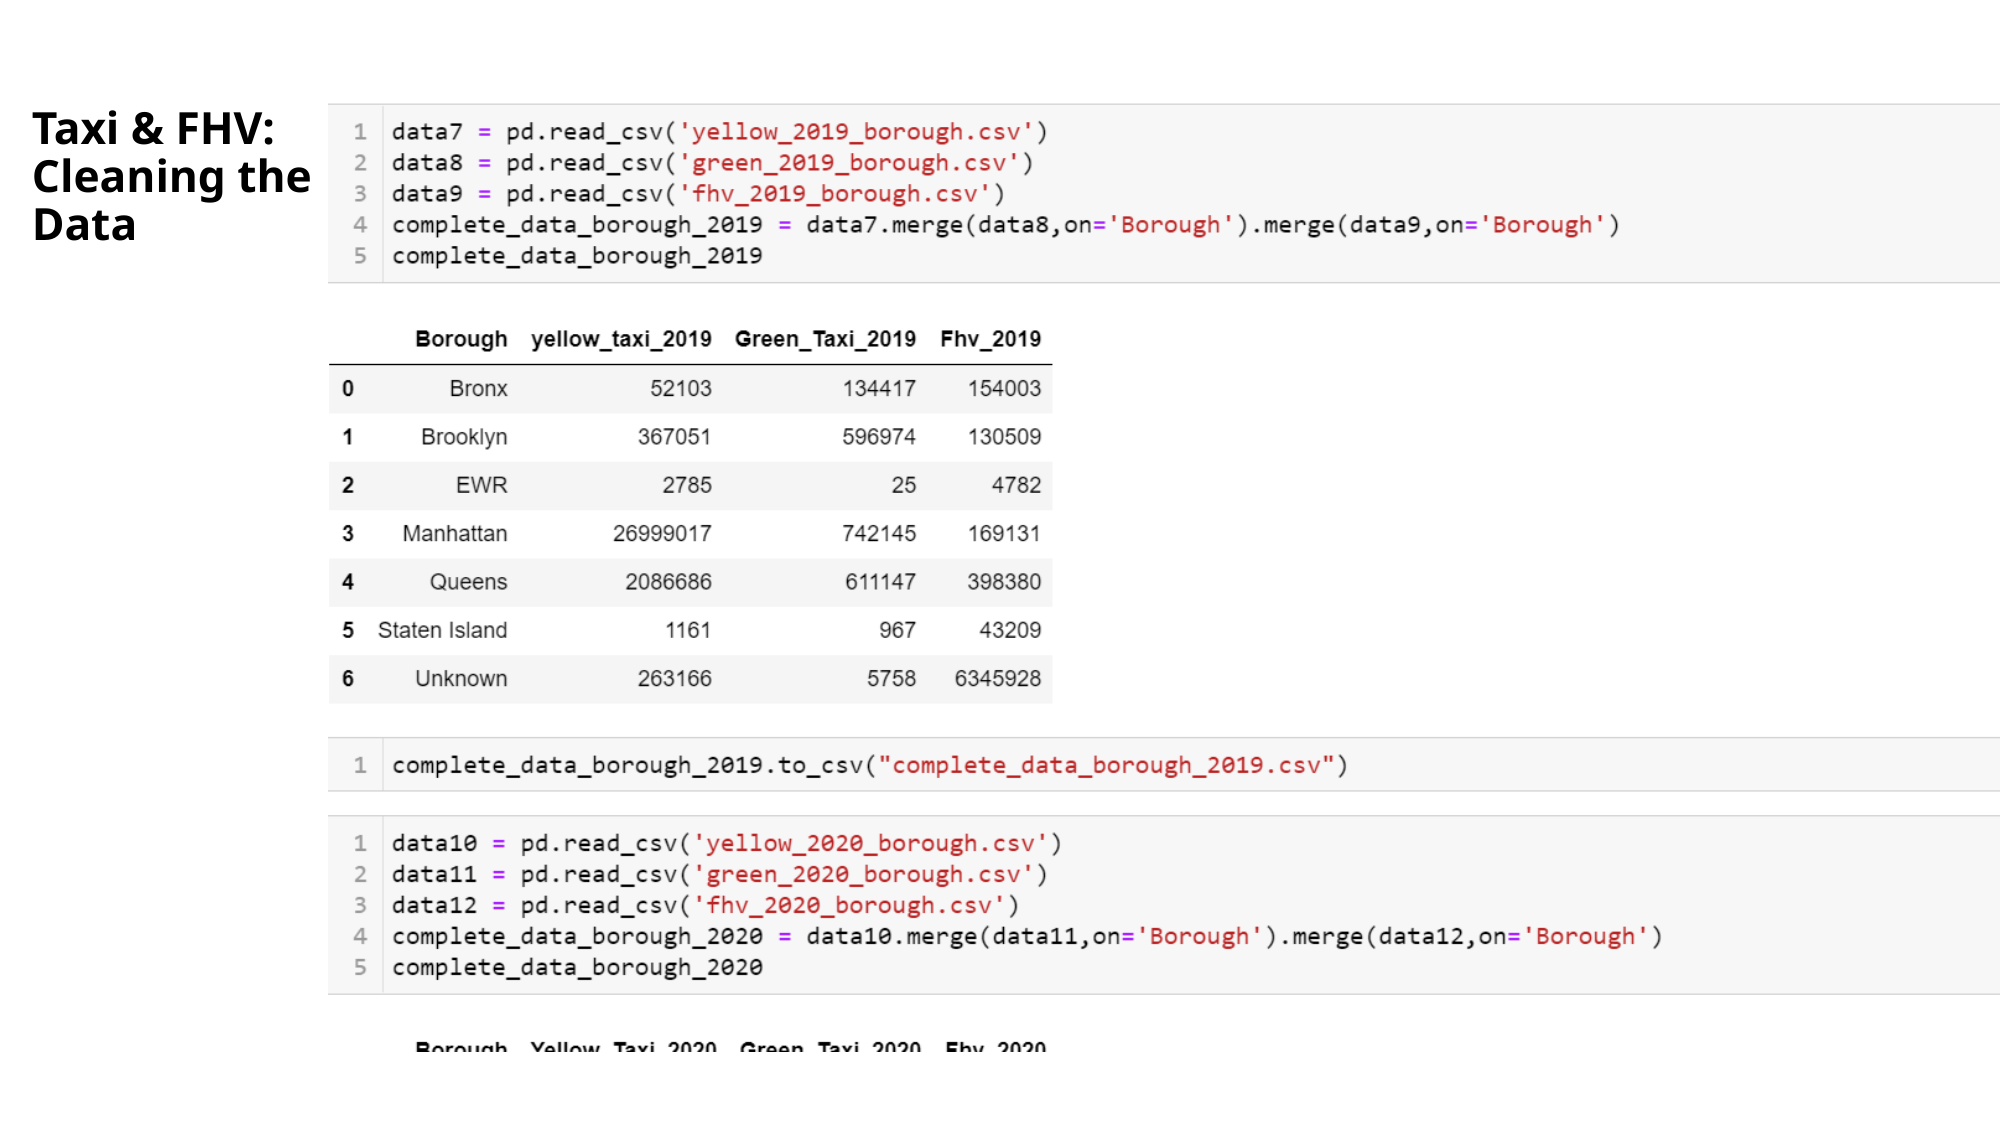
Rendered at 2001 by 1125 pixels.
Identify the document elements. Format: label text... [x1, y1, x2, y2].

text_box Taxi & FHV: Cleaning the Data [16, 95, 328, 258]
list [328, 95, 2000, 1052]
